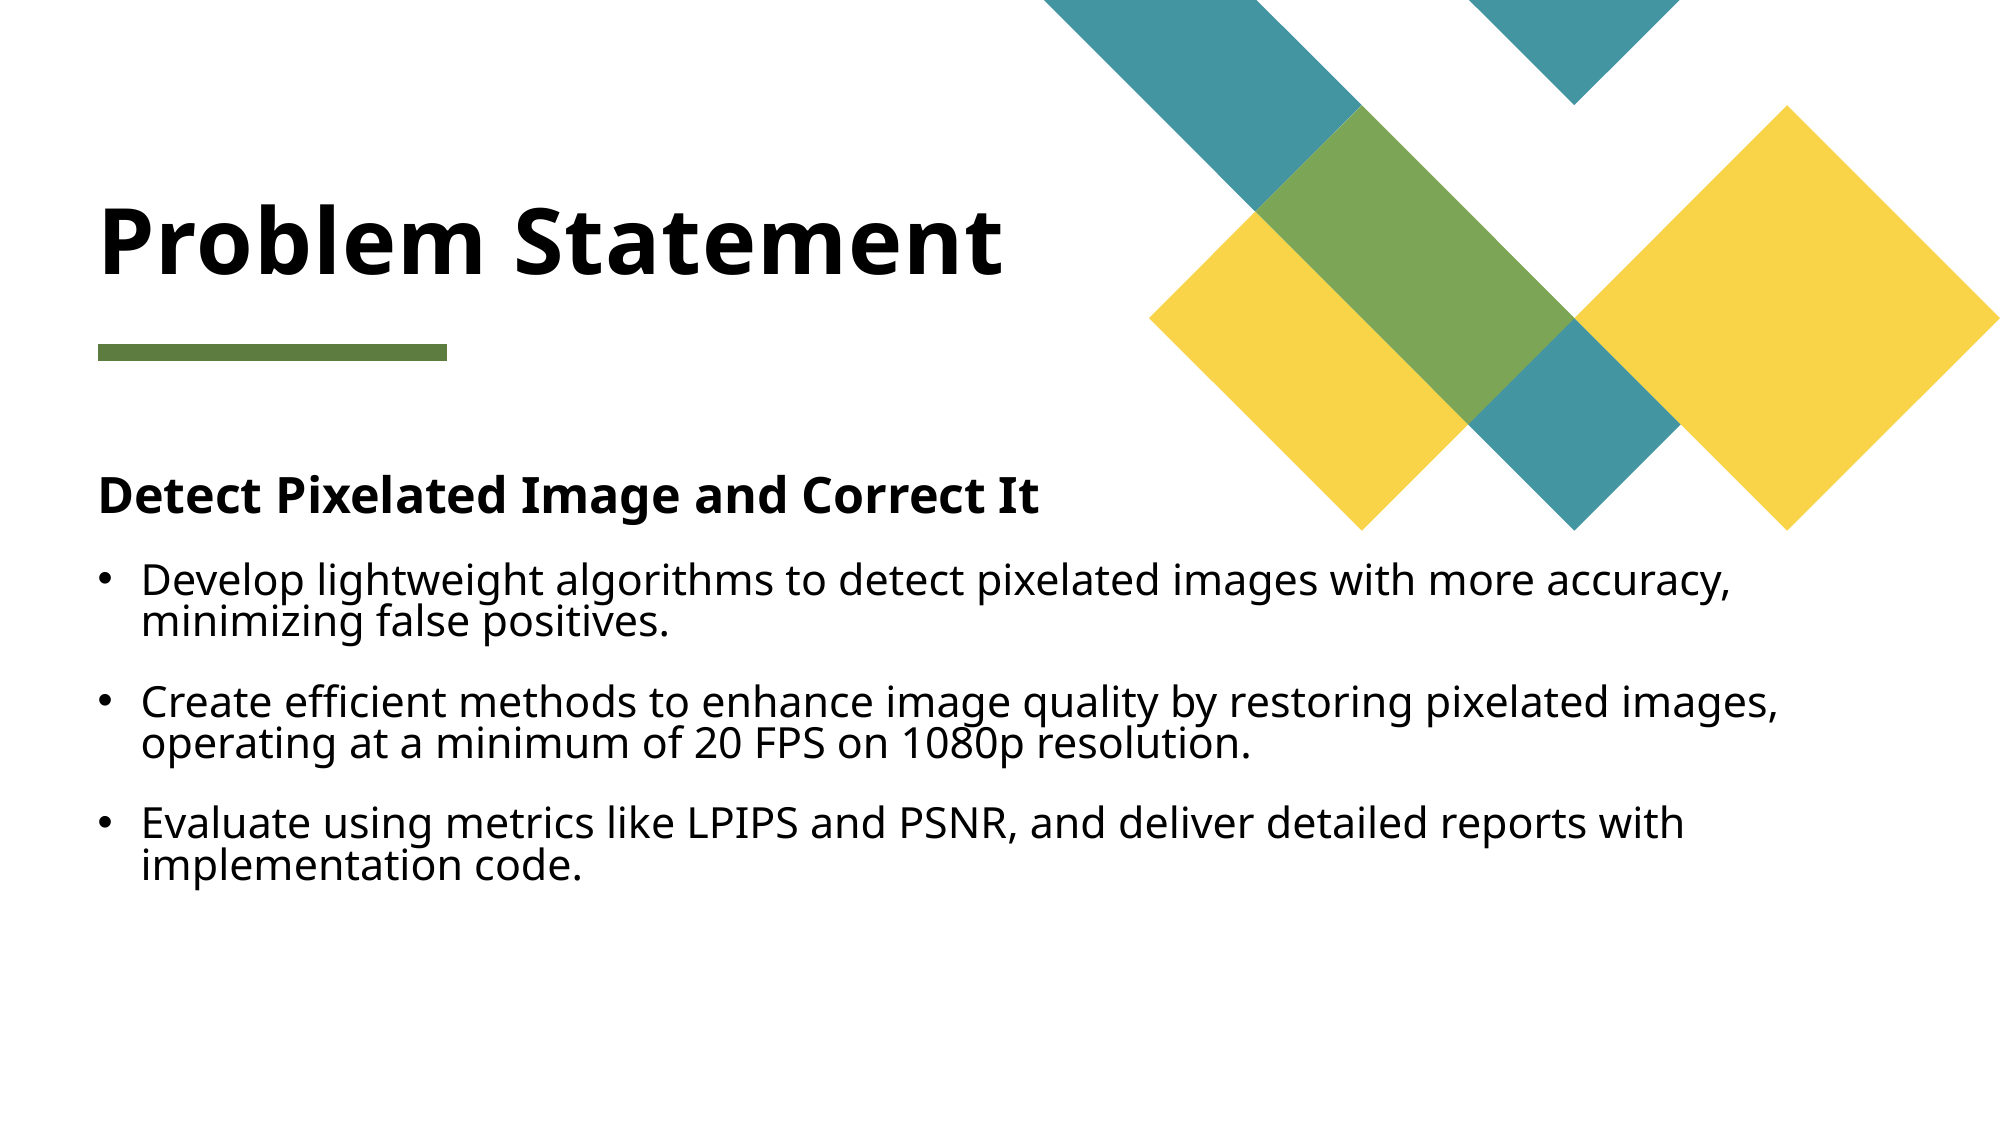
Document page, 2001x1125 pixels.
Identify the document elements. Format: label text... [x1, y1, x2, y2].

title Problem Statement [97, 31, 1211, 293]
list Detect Pixelated Image and Correct It Develop lightweight algorithms to detect pixelated images with more accuracy, minimizing false positives. Create efficient methods to enhance image quality by restoring pixelated images, operating at a minimum of 20 FPS on 1080p resolution. Evaluate using metrics like LPIPS and PSNR, and deliver detailed reports with implementation code. [97, 399, 1843, 891]
